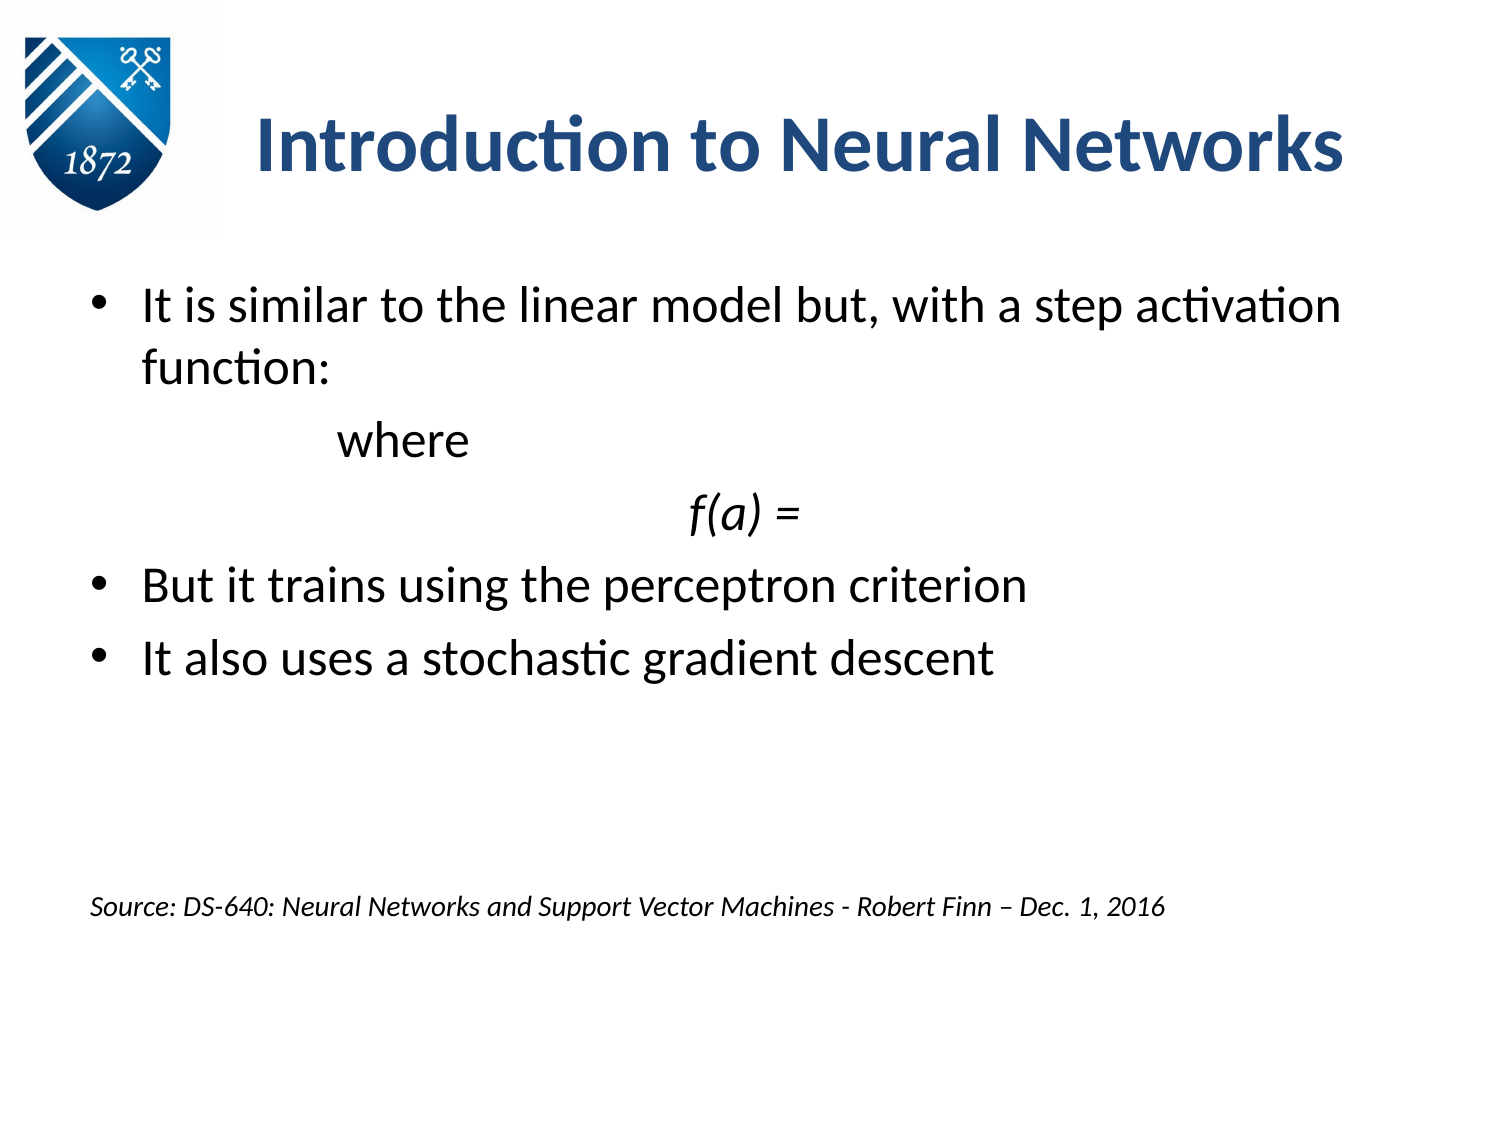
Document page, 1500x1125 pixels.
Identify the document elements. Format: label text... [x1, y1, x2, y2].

picture [0, 0, 220, 238]
title Introduction to Neural Networks [176, 45, 1425, 233]
